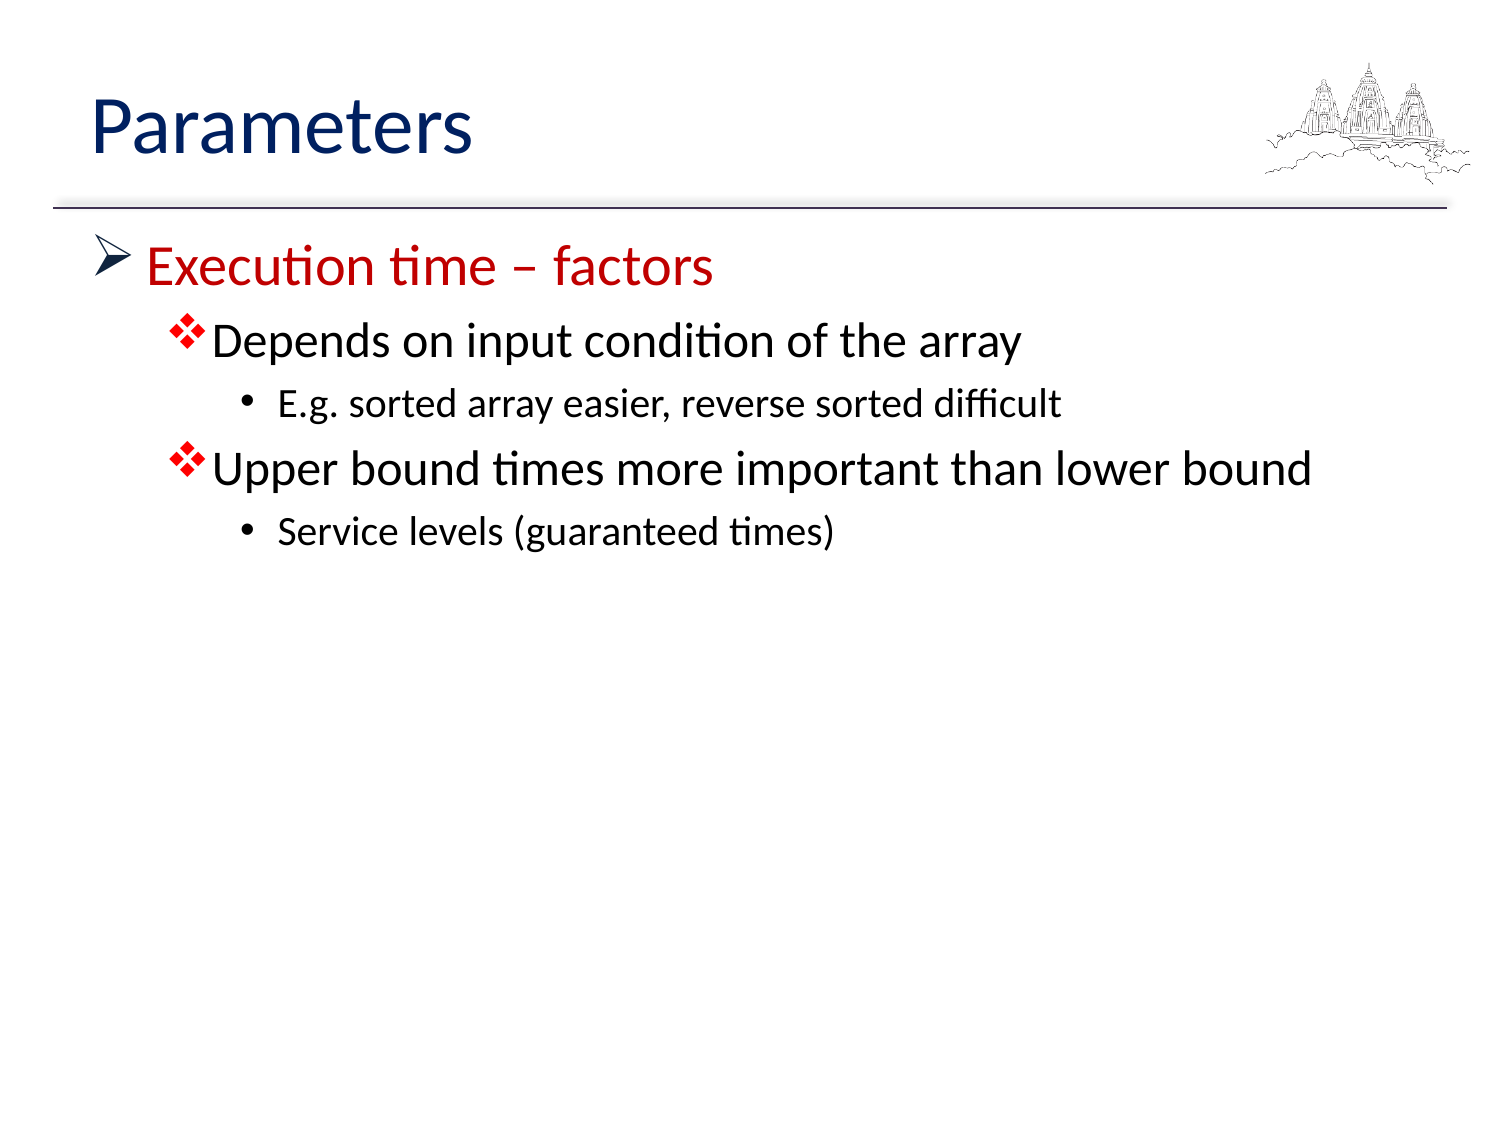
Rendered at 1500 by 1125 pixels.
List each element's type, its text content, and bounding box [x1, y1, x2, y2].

picture [1425, 62, 1471, 185]
list Execution time – factors Depends on input condition of the array E.g. sorted array easier, reverse sorted difficult Upper bound times more important than lower bound Service levels (guaranteed times) [75, 219, 1425, 1005]
title Parameters [75, 45, 1425, 197]
